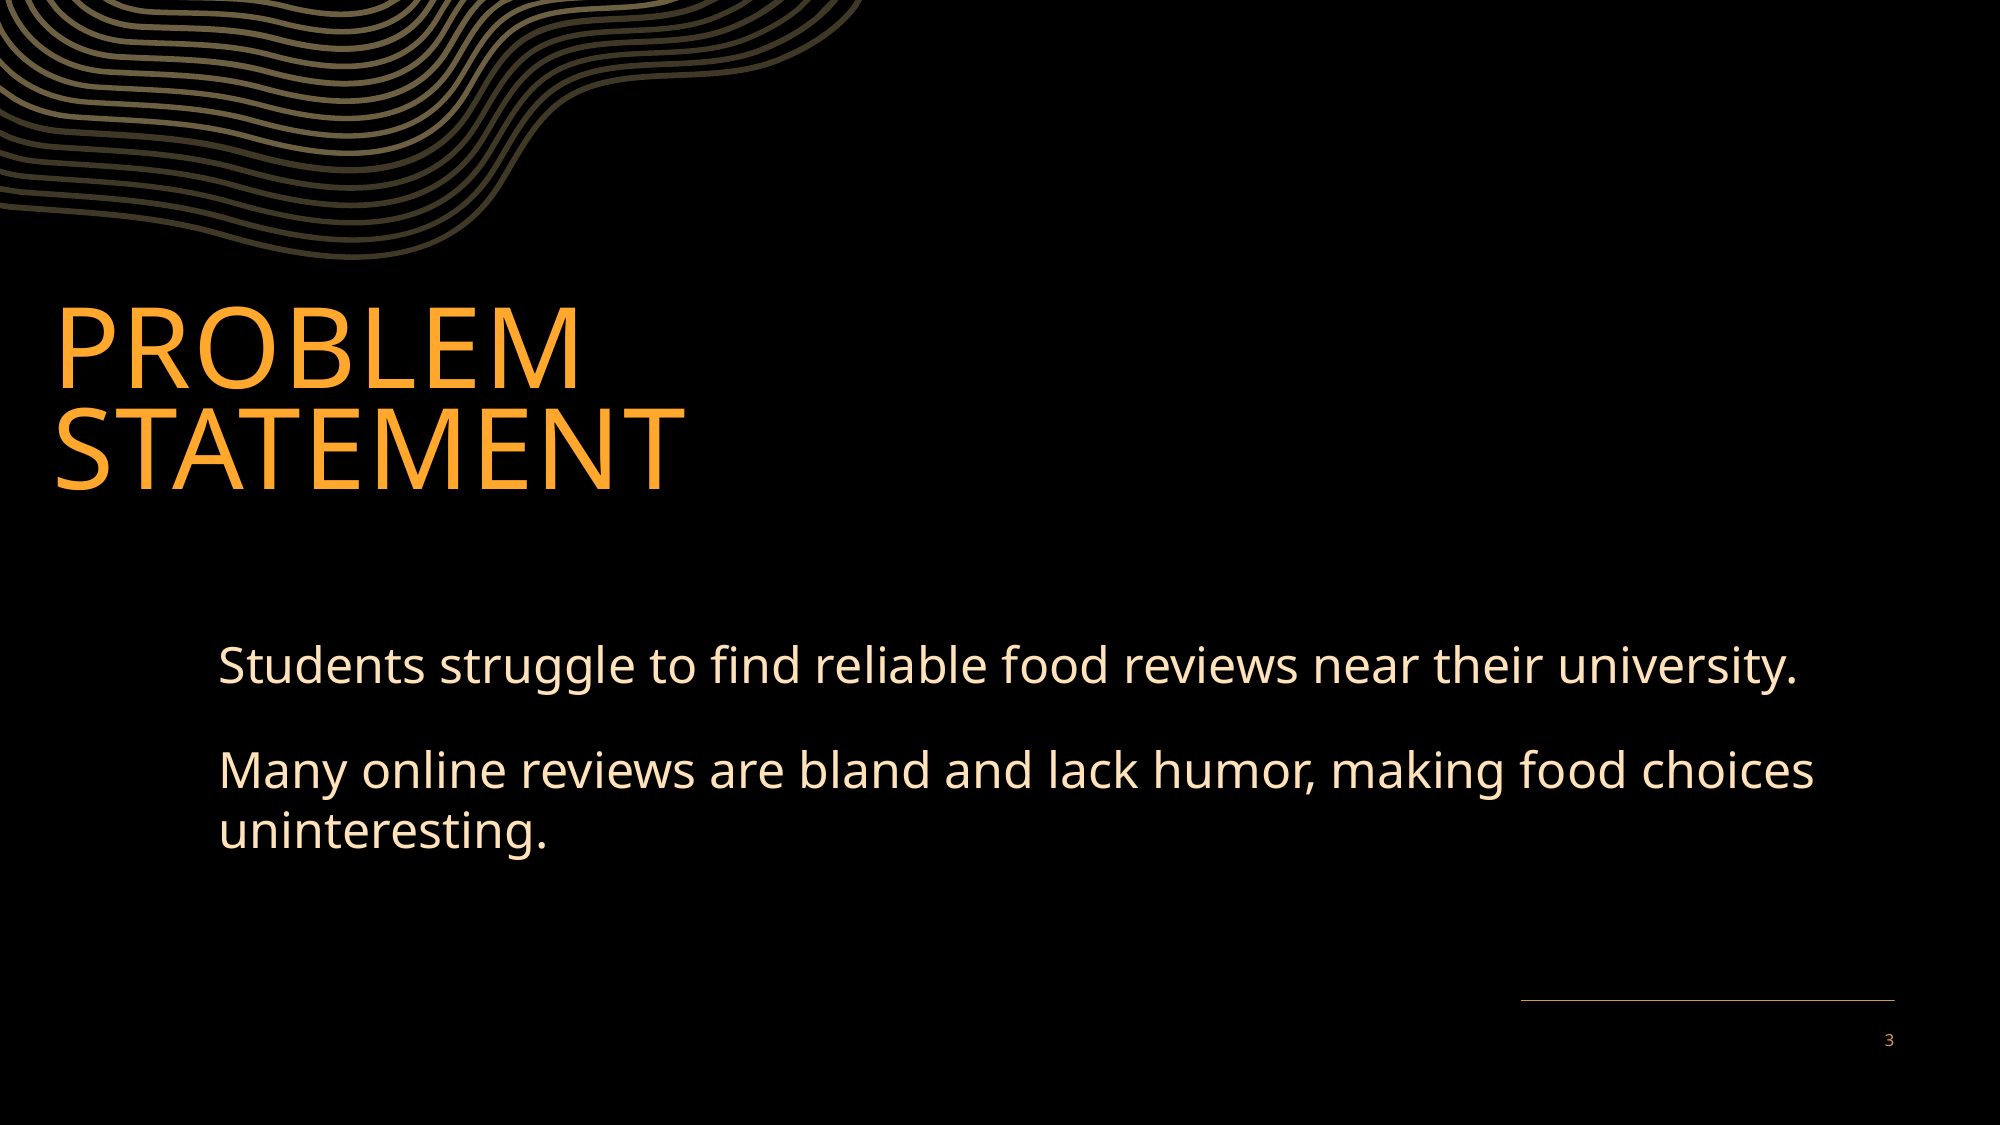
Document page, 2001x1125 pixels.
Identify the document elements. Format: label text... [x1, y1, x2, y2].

text_box Students struggle to find reliable food reviews near their university. Many online reviews are bland and lack humor, making food choices uninteresting. [203, 625, 1844, 956]
title Problem Statement [37, 300, 1023, 576]
slide_number 3 [1845, 1001, 1895, 1082]
